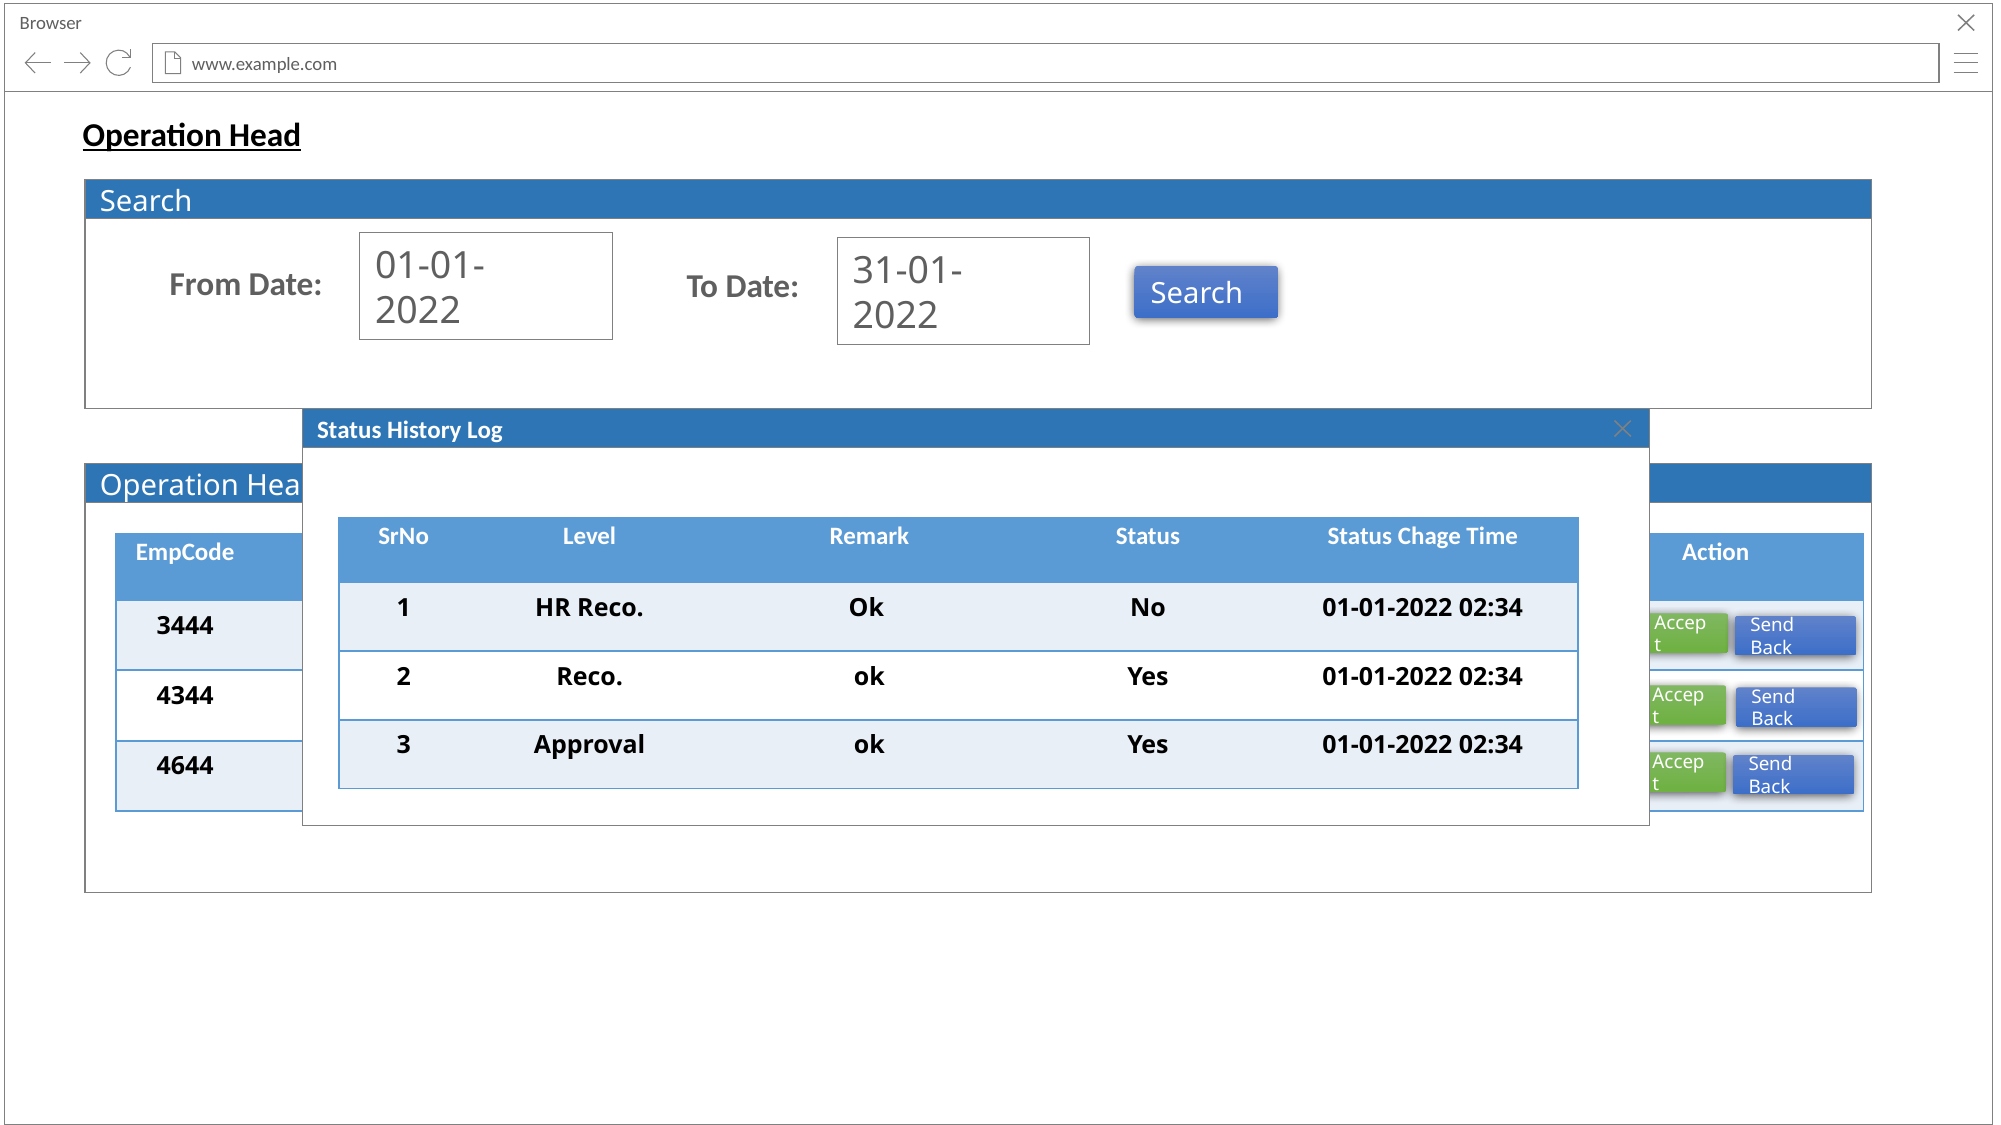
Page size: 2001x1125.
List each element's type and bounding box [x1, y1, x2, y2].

text_box [84, 179, 1872, 409]
text_box [302, 408, 1650, 826]
text_box [4, 3, 1993, 1125]
text_box [84, 463, 1872, 893]
